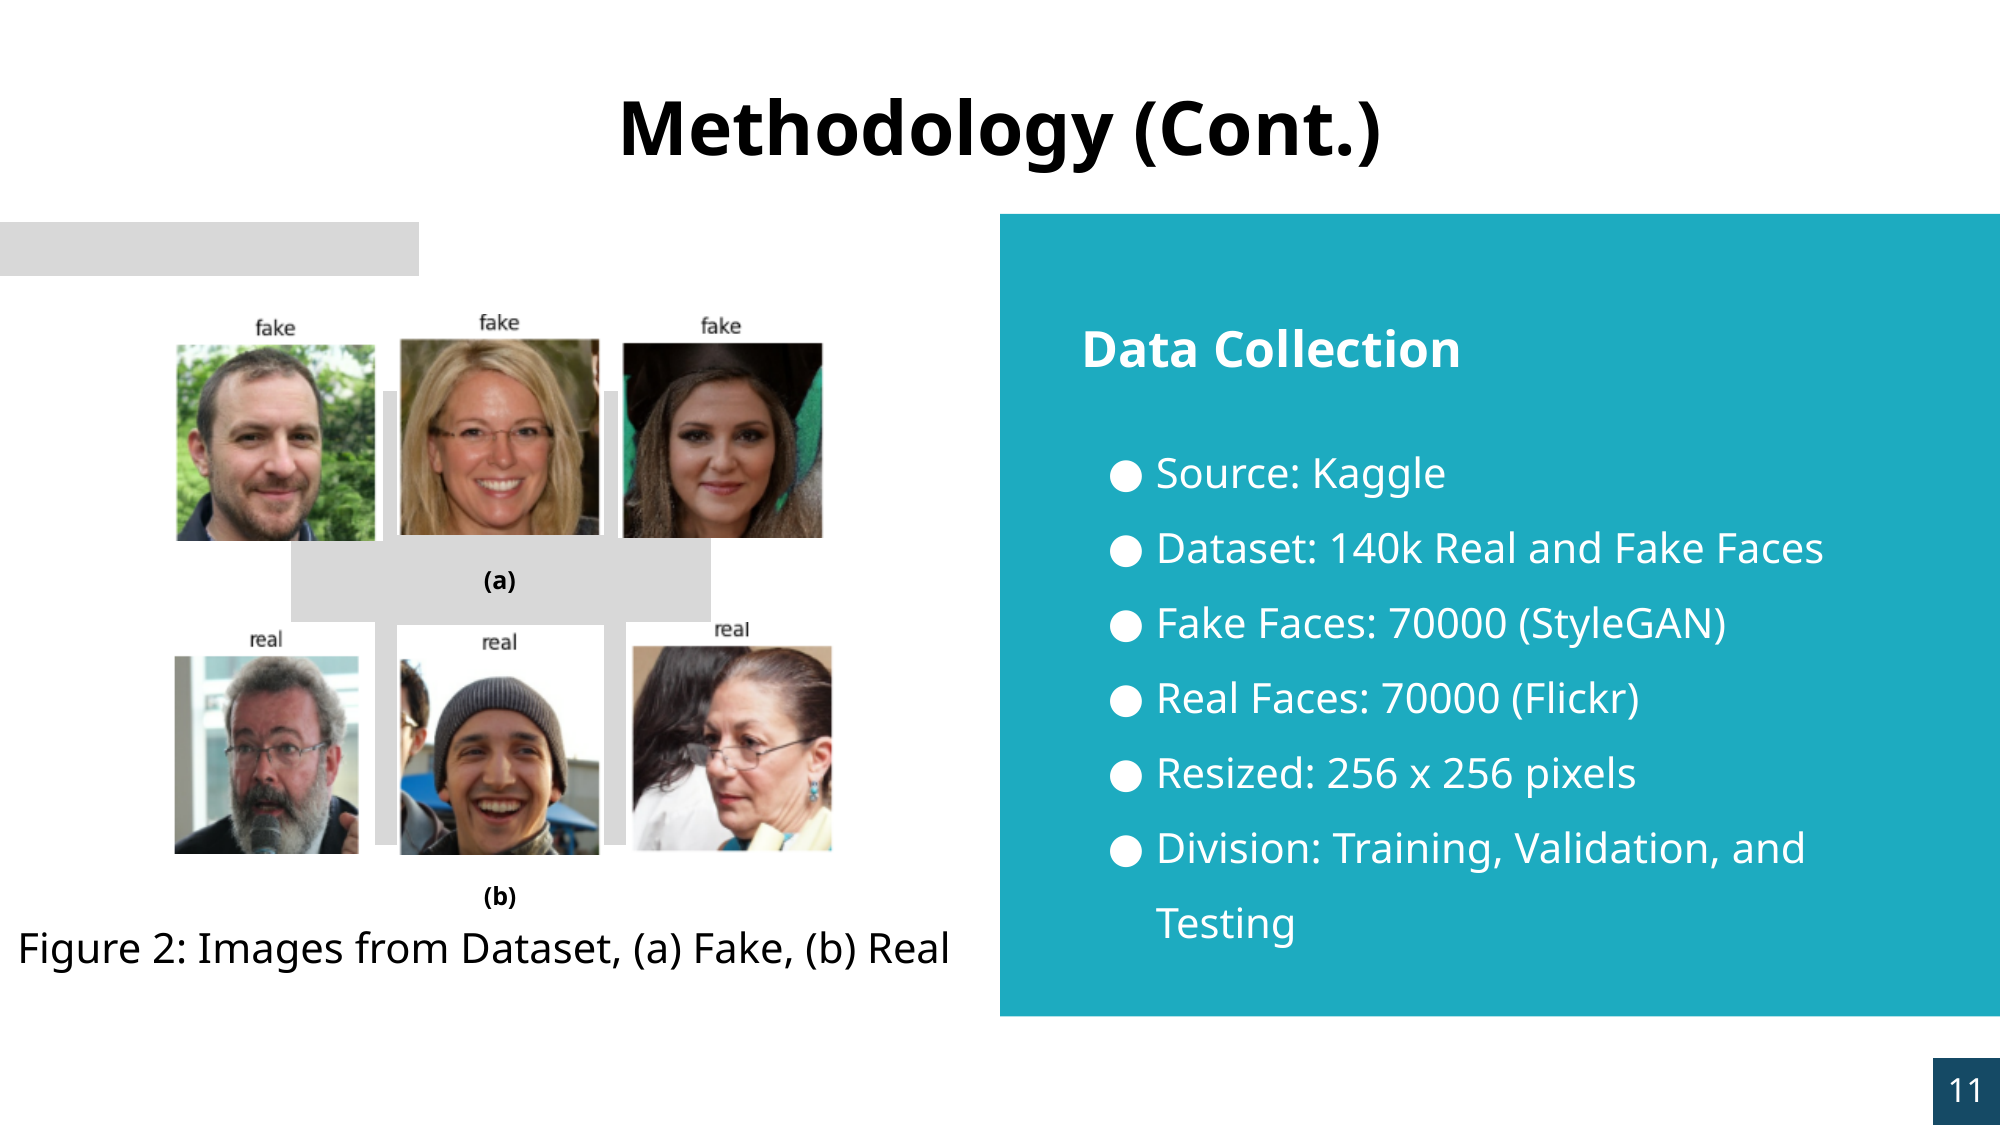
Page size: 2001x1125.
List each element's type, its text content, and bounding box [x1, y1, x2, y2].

text_box [1001, 213, 2000, 1017]
text_box Data Collection [1080, 309, 1719, 385]
text_box Source: Kaggle Dataset: 140k Real and Fake Faces Fake Faces: 70000 (StyleGAN) Real Faces: 70000 (Flickr) Resized: 256 x 256 pixels Division: Training, Validation, and Testing [1080, 414, 1952, 955]
list Methodology (Cont.) [291, 82, 1709, 179]
picture [0, 213, 1001, 1017]
slide_number 11 [1933, 1058, 2000, 1125]
